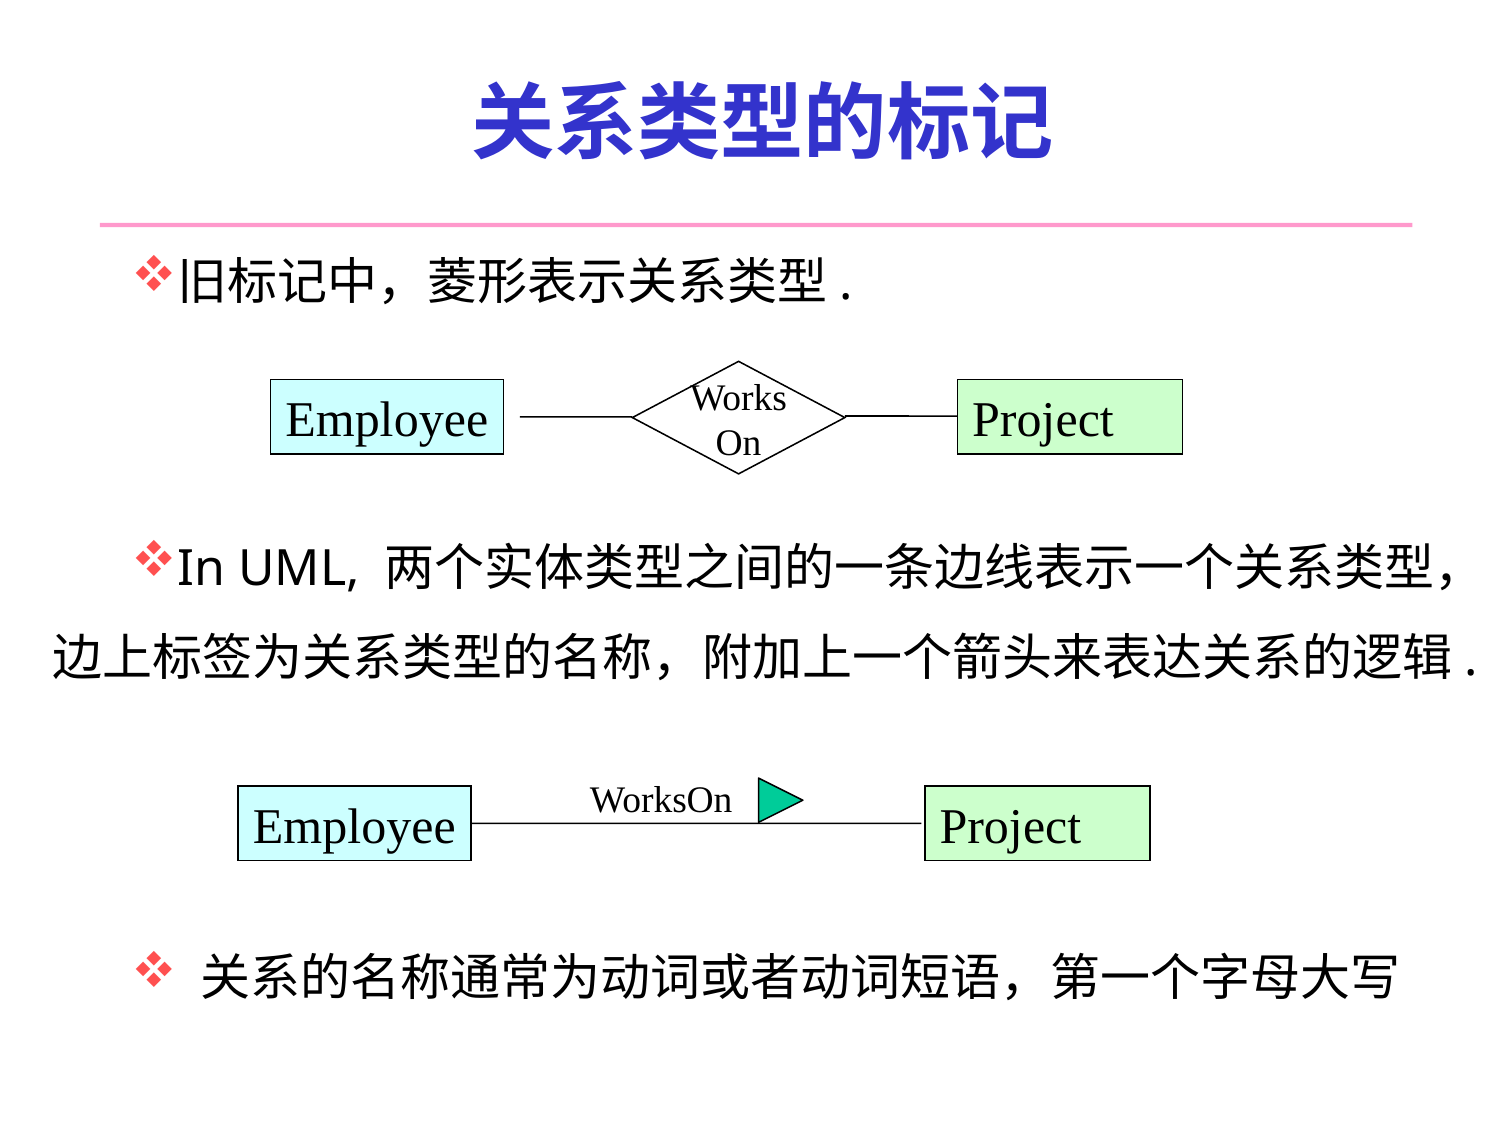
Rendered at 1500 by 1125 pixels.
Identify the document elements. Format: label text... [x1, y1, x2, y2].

text_box [758, 778, 803, 823]
text_box Project [924, 785, 1150, 861]
list 旧标记中，菱形表示关系类型. In UML, 两个实体类型之间的一条边线表示一个关系类型，边上标签为关系类型的名称，附加上一个箭头来表达关系的逻辑. 关系的名称通常为动词或者动词短语，第一个字母大写 [37, 212, 1500, 1125]
text_box Employee [238, 785, 471, 861]
title 关系类型的标记 [124, 24, 1401, 212]
text_box WorksOn [575, 767, 766, 828]
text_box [269, 361, 1183, 475]
